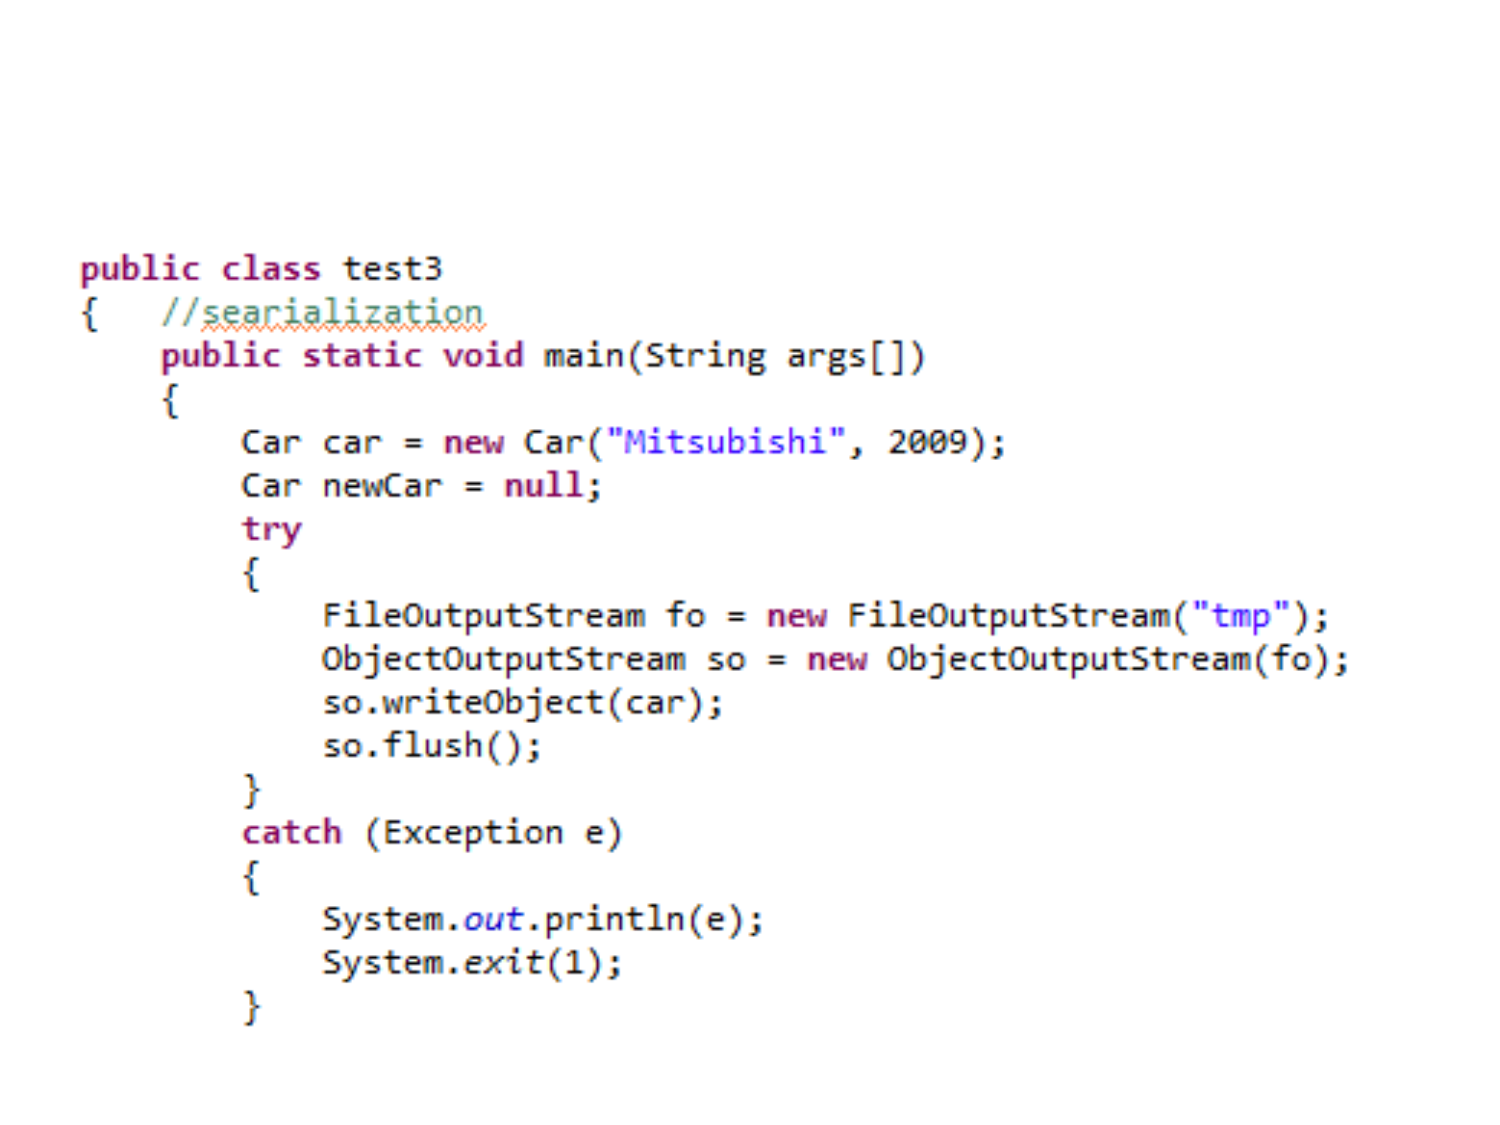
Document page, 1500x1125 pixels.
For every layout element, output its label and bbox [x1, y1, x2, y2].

list [74, 249, 1351, 1038]
